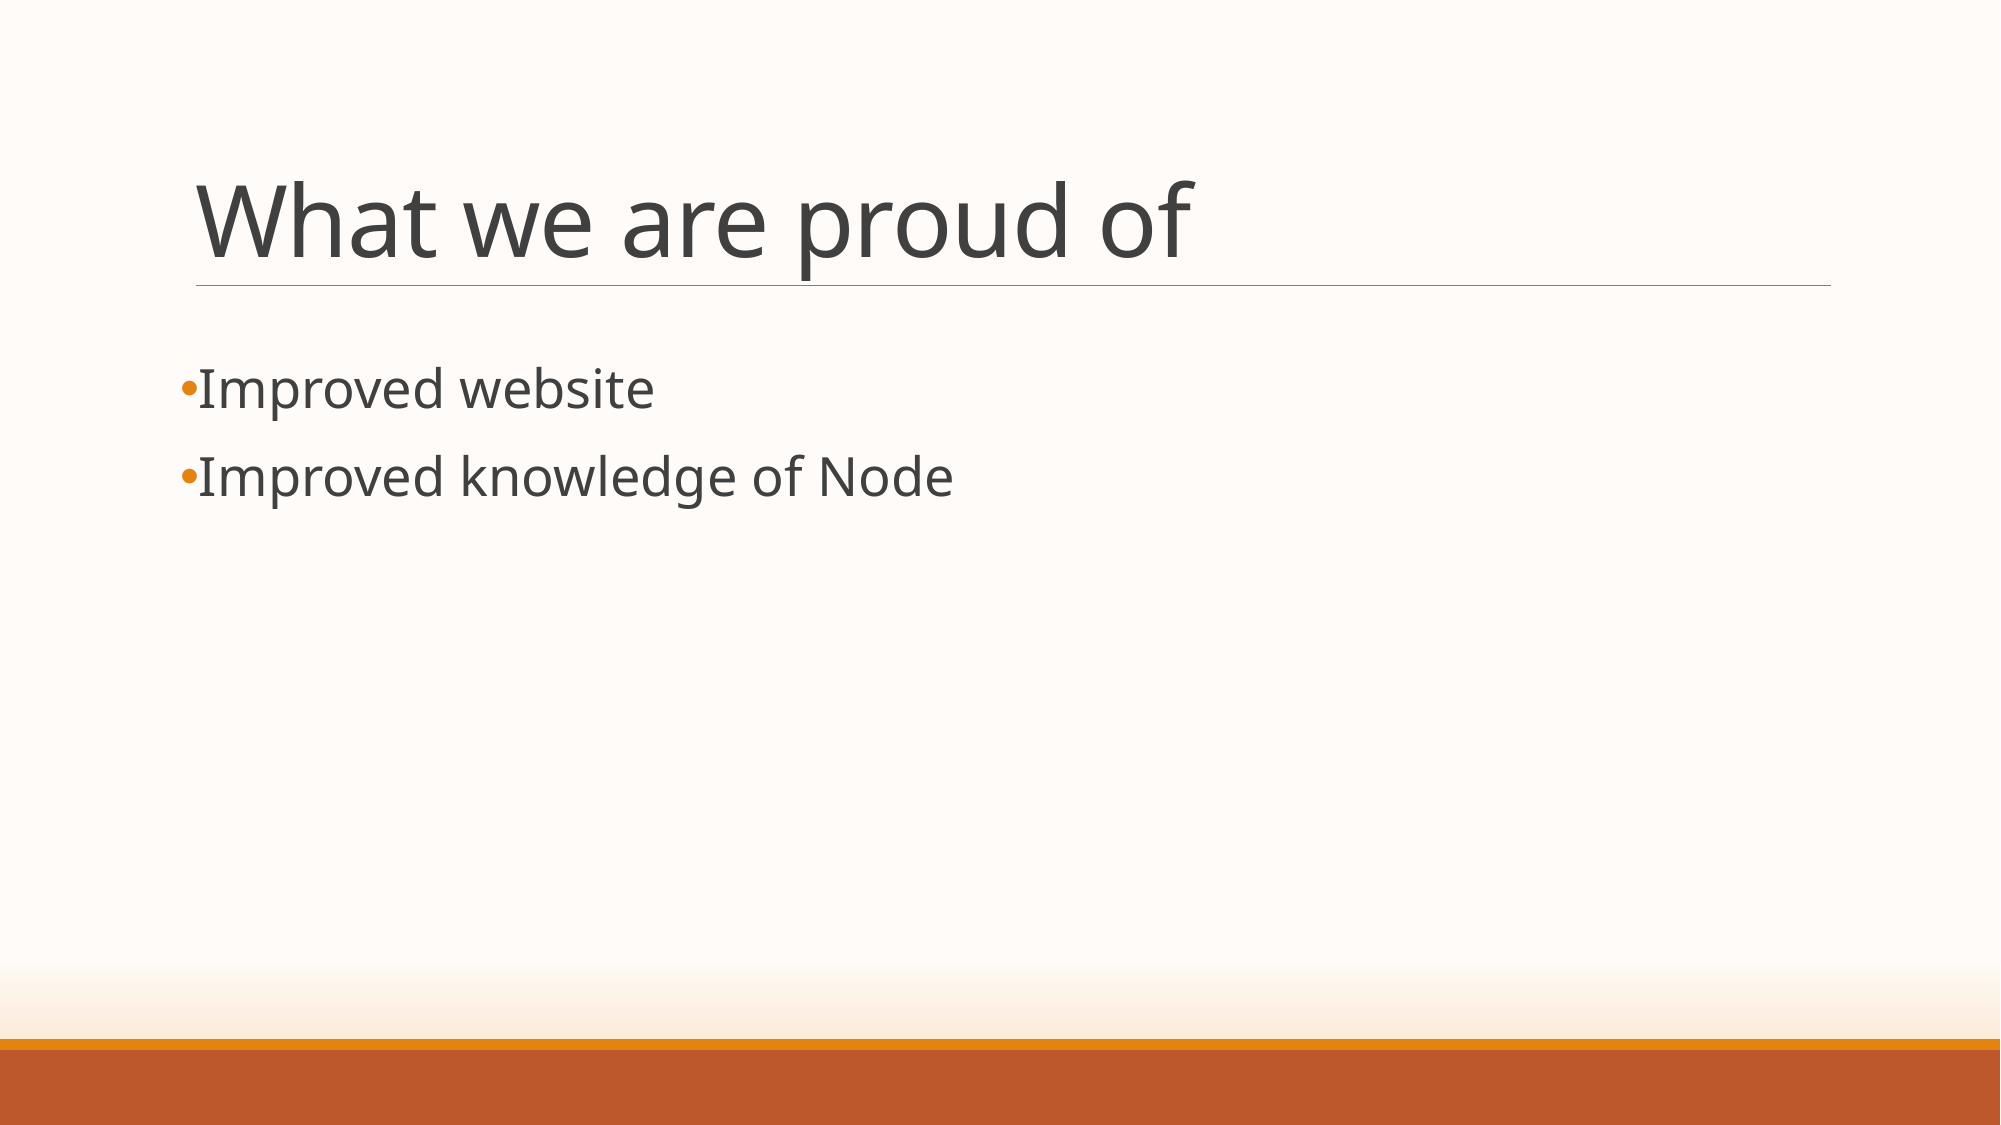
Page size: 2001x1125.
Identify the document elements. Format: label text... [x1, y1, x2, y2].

title What we are proud of [180, 47, 1830, 285]
list Improved website Improved knowledge of Node [180, 302, 1830, 963]
